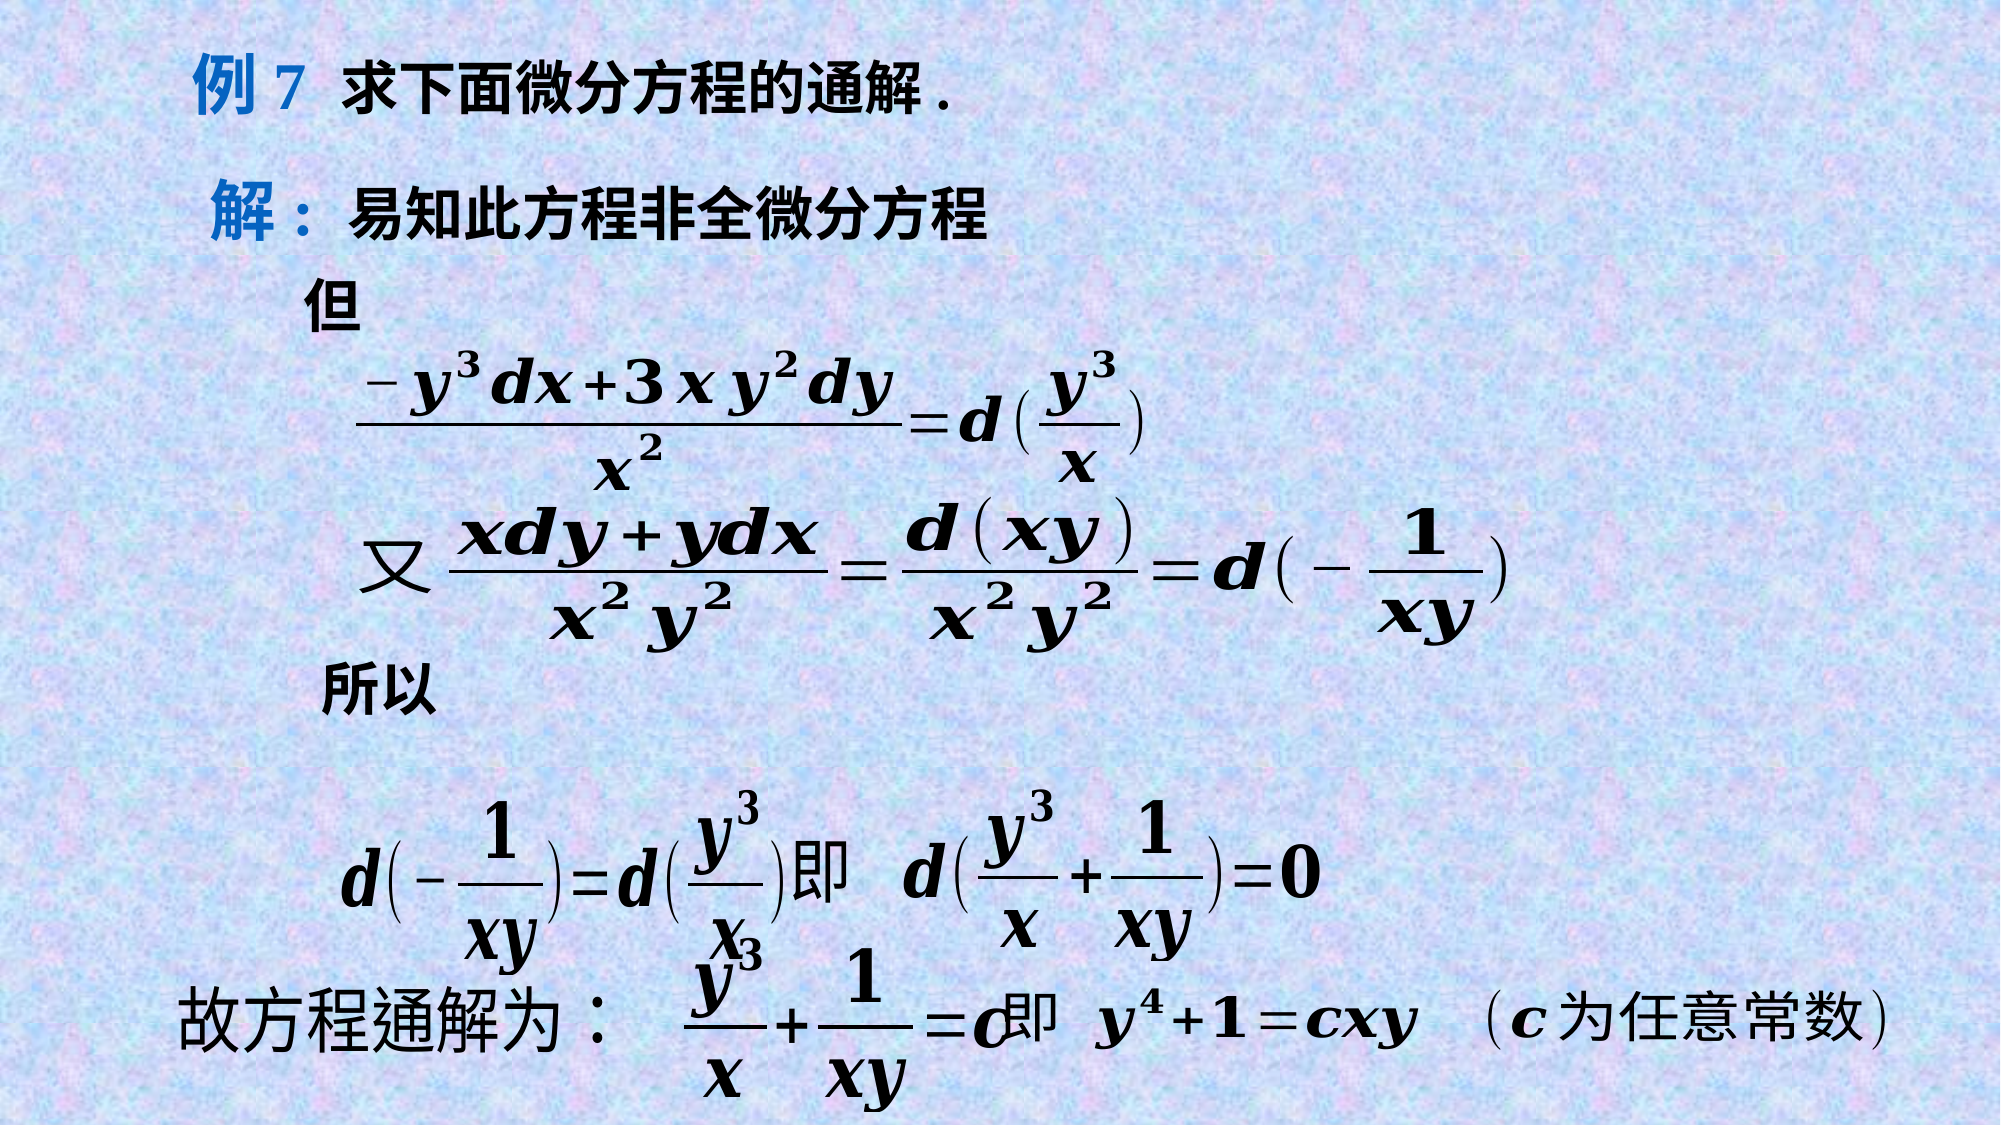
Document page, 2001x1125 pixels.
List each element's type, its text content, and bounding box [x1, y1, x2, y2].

text_box 解: 易知此方程非全微分方程 [195, 161, 1057, 256]
text_box [447, 318, 1132, 401]
picture [0, 0, 2001, 1125]
